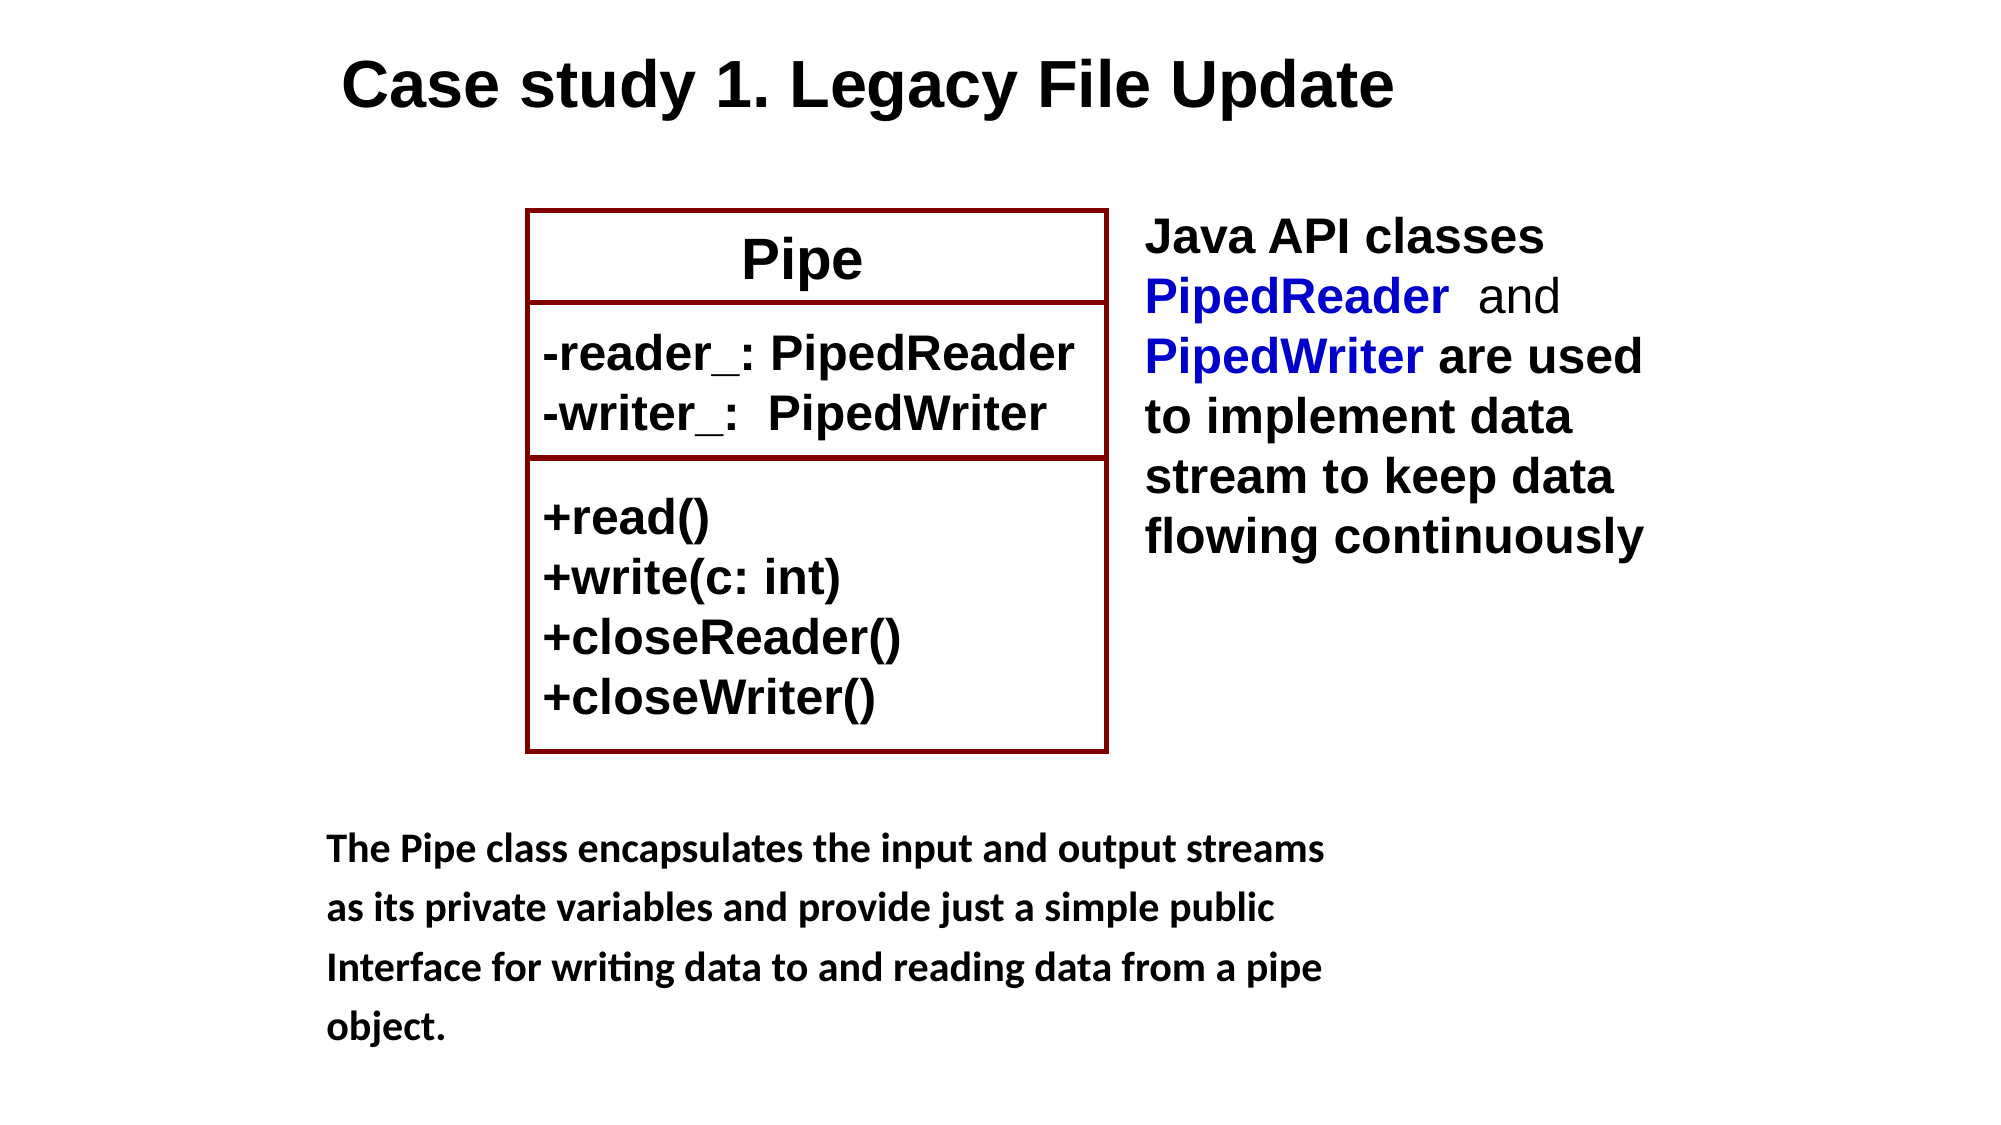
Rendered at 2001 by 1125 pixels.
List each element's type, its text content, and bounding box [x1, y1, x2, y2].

text_box +read() +write(c: int) +closeReader() +closeWriter() [527, 458, 1107, 752]
text_box Java API classes PipedReader and PipedWriter are used to implement data stream to keep data flowing continuously [1129, 196, 1662, 572]
list The Pipe class encapsulates the input and output streams as its private variables and provide just a simple public Interface for writing data to and reading data from a pipe object. [311, 822, 1662, 1059]
text_box Case study 1. Legacy File Update [326, 42, 1686, 130]
text_box -reader_: PipedReader -writer_: PipedWriter [527, 302, 1107, 458]
text_box Pipe [527, 210, 1107, 302]
